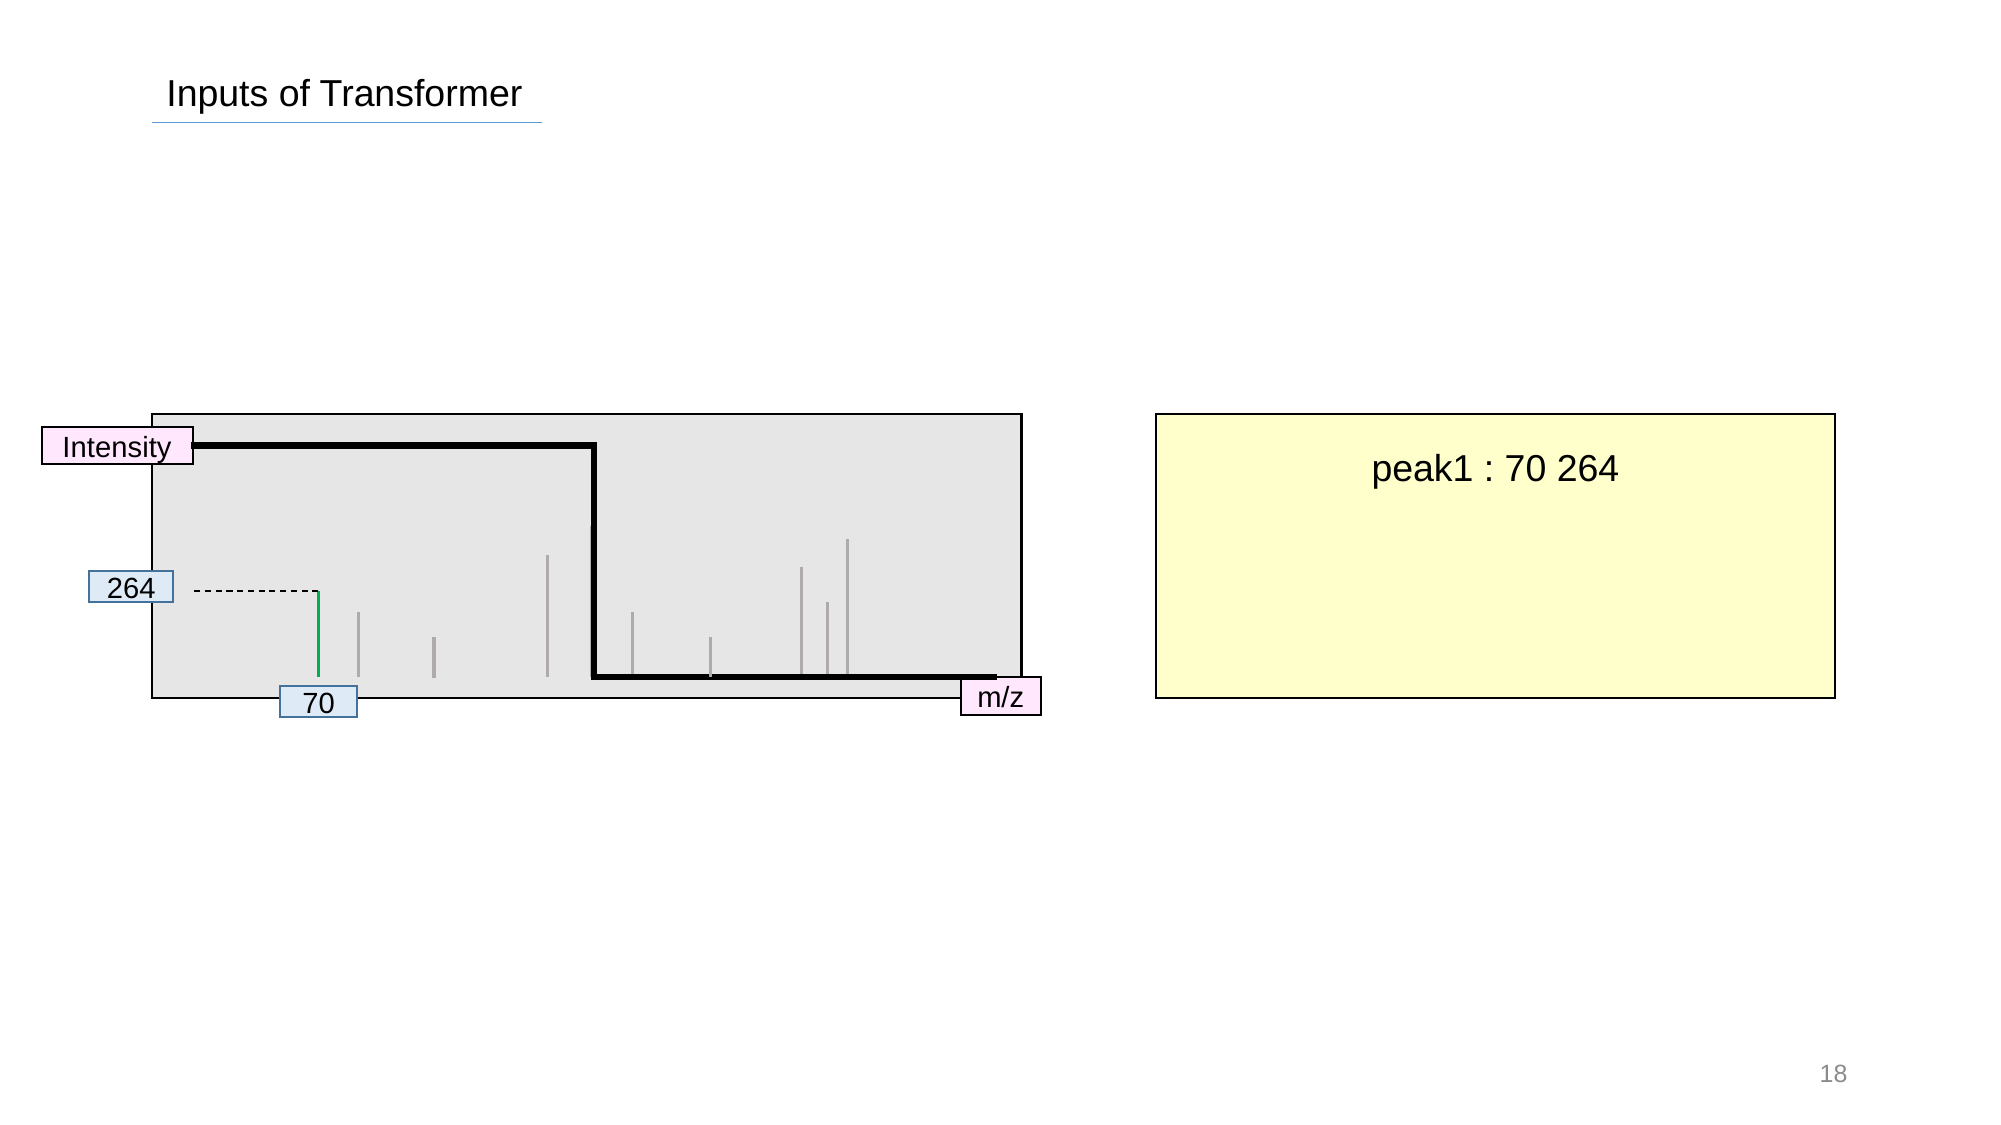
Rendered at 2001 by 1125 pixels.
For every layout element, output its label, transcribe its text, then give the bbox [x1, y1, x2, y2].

text_box m/z [960, 676, 1042, 716]
text_box 70 [279, 685, 358, 718]
text_box 264 [88, 570, 174, 603]
text_box peak1 : 70 264 [1155, 413, 1836, 699]
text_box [191, 445, 998, 678]
text_box [151, 413, 1023, 676]
slide_number 18 [1412, 1042, 1863, 1103]
text_box Intensity [41, 426, 194, 465]
text_box Inputs of Transformer [151, 61, 1006, 122]
text_box [151, 465, 960, 699]
